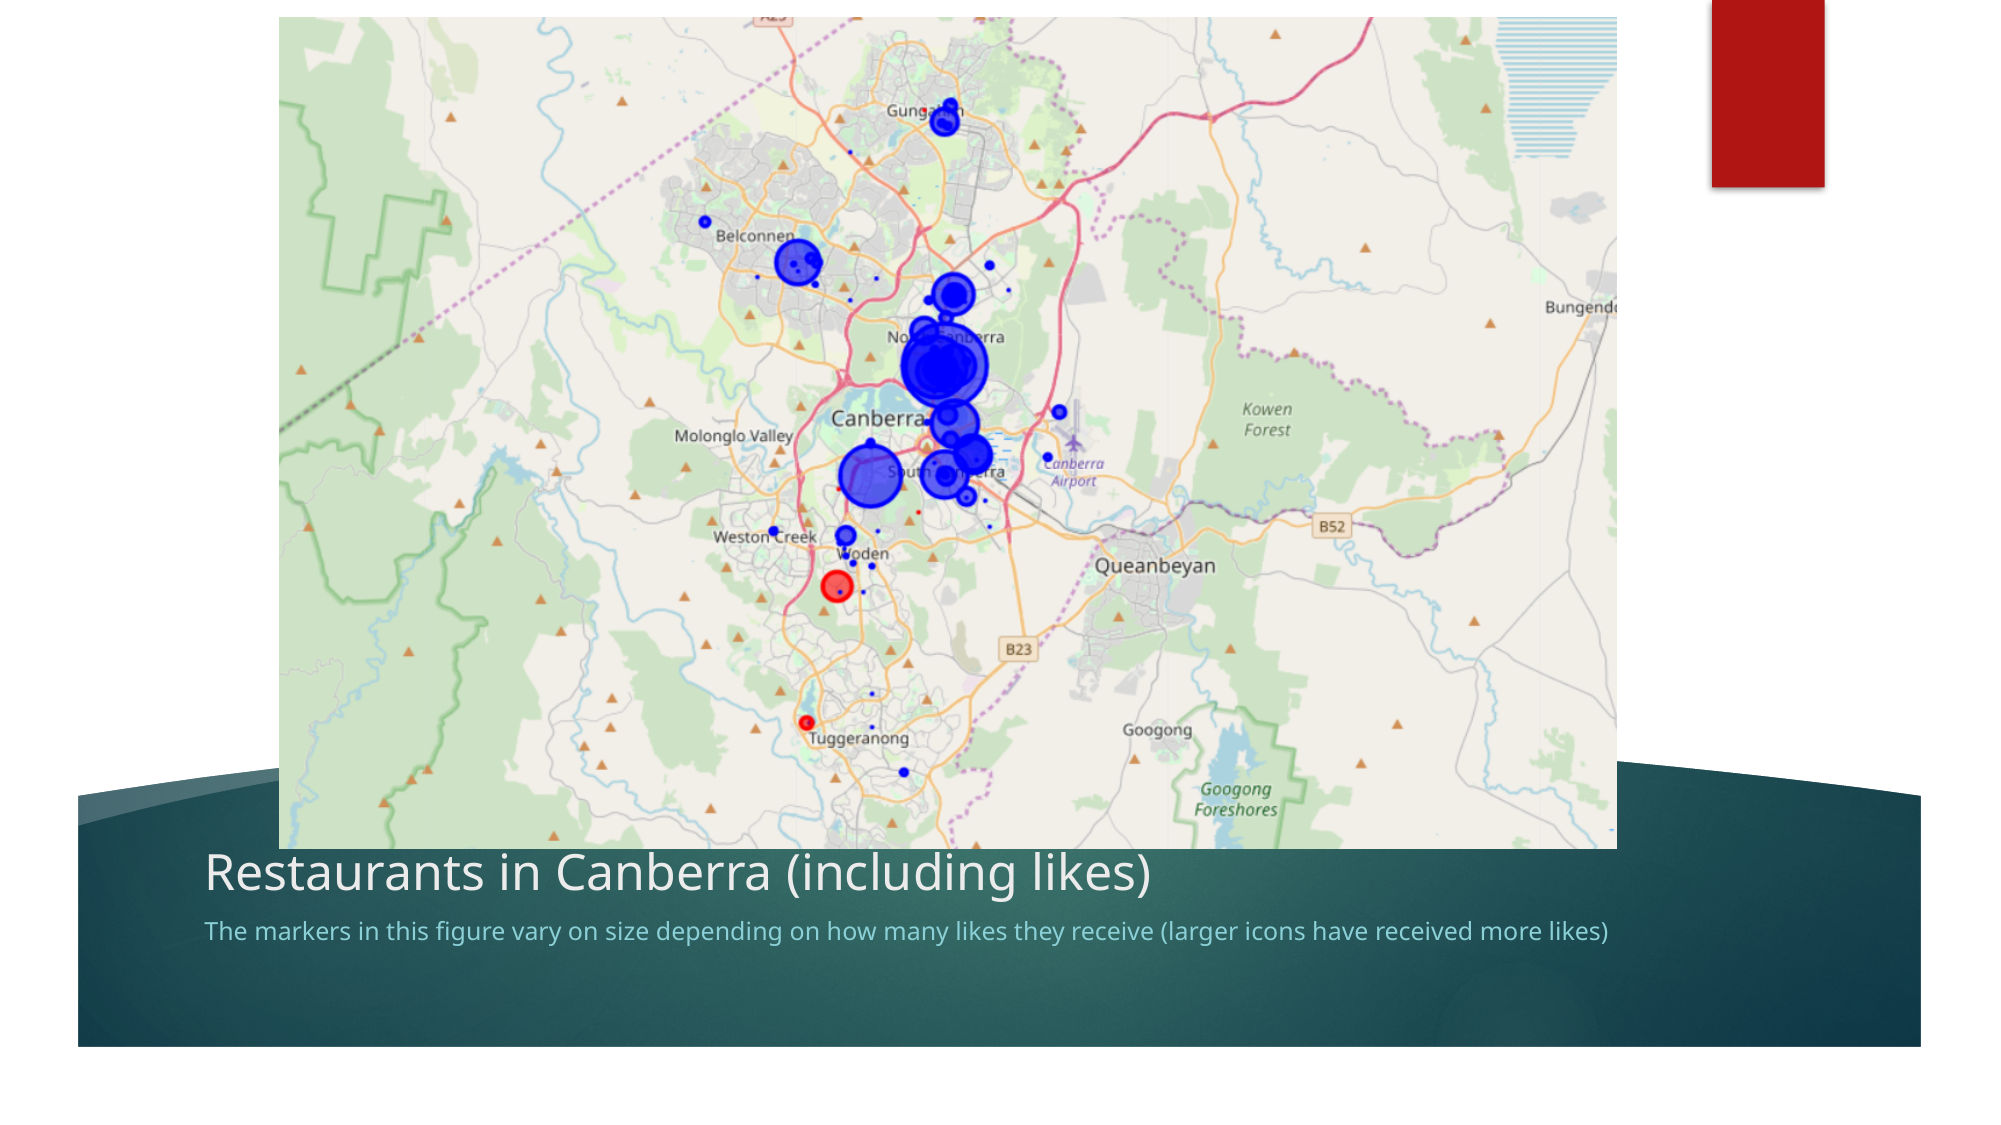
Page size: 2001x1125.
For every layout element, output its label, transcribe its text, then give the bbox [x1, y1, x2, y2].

list The markers in this figure vary on size depending on how many likes they receive (larger icons have received more likes) [189, 908, 1638, 990]
picture [279, 17, 1617, 850]
title Restaurants in Canberra (including likes) [189, 815, 1638, 908]
